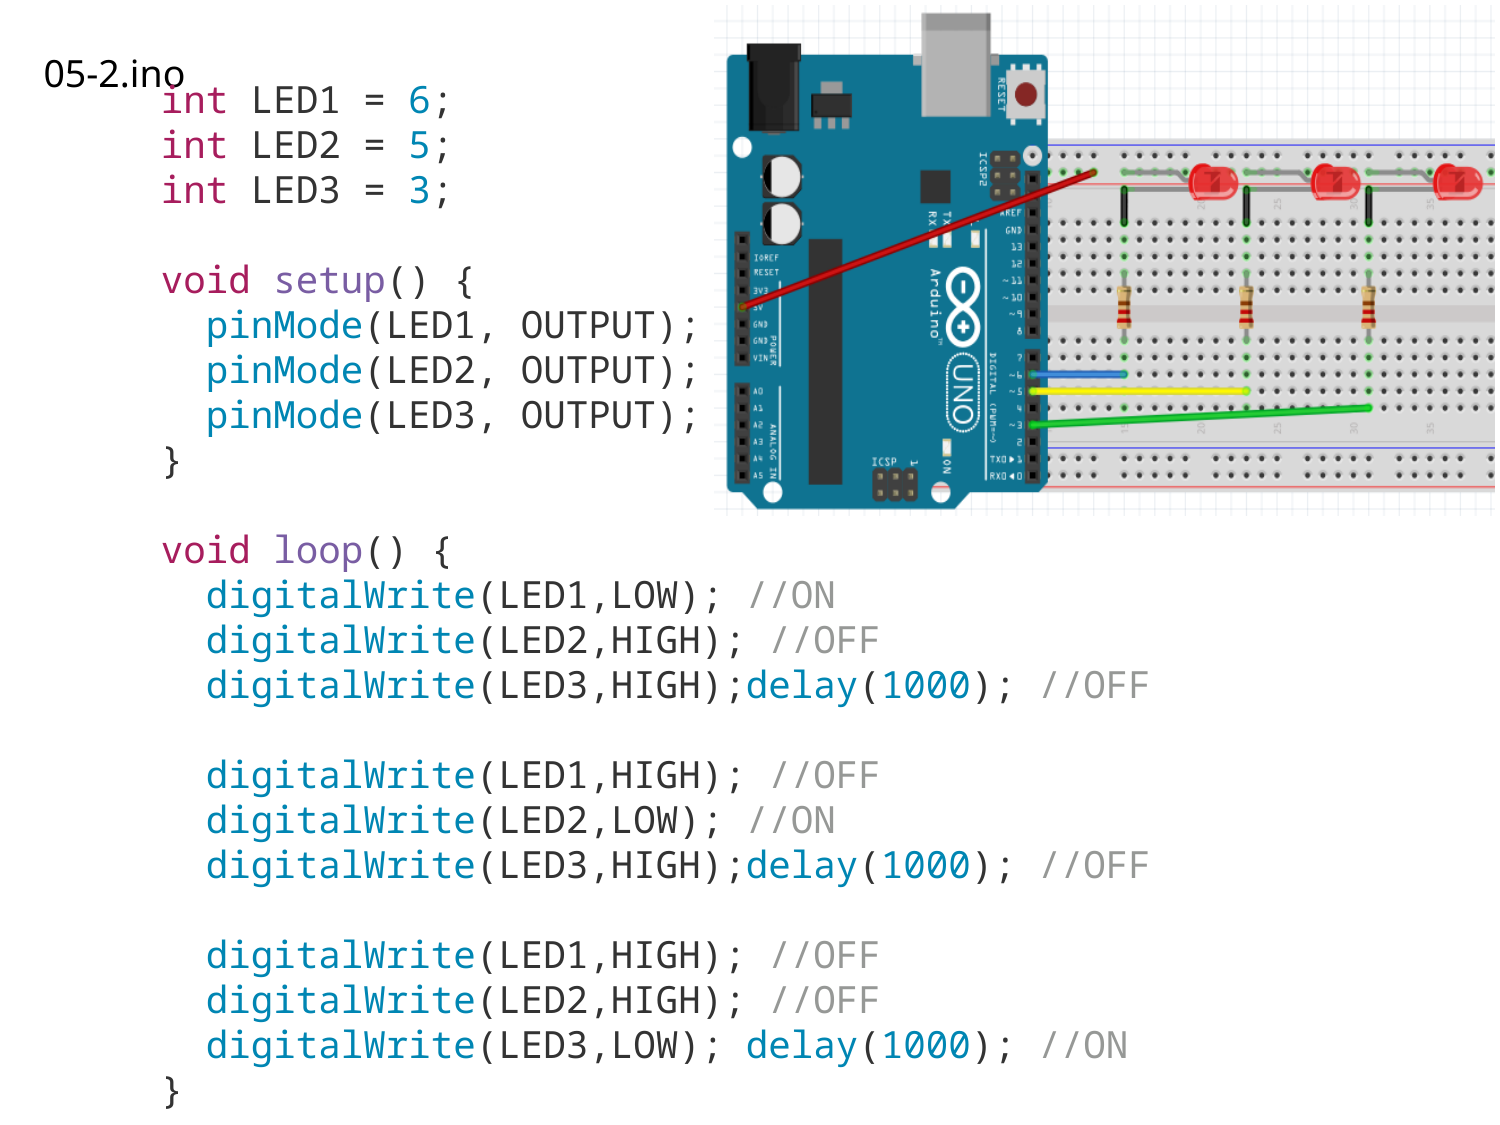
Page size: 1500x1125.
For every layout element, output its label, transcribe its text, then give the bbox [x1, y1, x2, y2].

text_box int LED1 = 6; int LED2 = 5; int LED3 = 3; void setup() { pinMode(LED1, OUTPUT); pinMode(LED2, OUTPUT); pinMode(LED3, OUTPUT); } void loop() { digitalWrite(LED1,LOW); //ON digitalWrite(LED2,HIGH); //OFF digitalWrite(LED3,HIGH);delay(1000); //OFF digitalWrite(LED1,HIGH); //OFF digitalWrite(LED2,LOW); //ON digitalWrite(LED3,HIGH);delay(1000); //OFF digitalWrite(LED1,HIGH); //OFF digitalWrite(LED2,HIGH); //OFF digitalWrite(LED3,LOW); delay(1000); //ON } [146, 69, 1166, 1119]
text_box 05-2.ino [28, 42, 201, 103]
picture [714, 5, 1495, 516]
